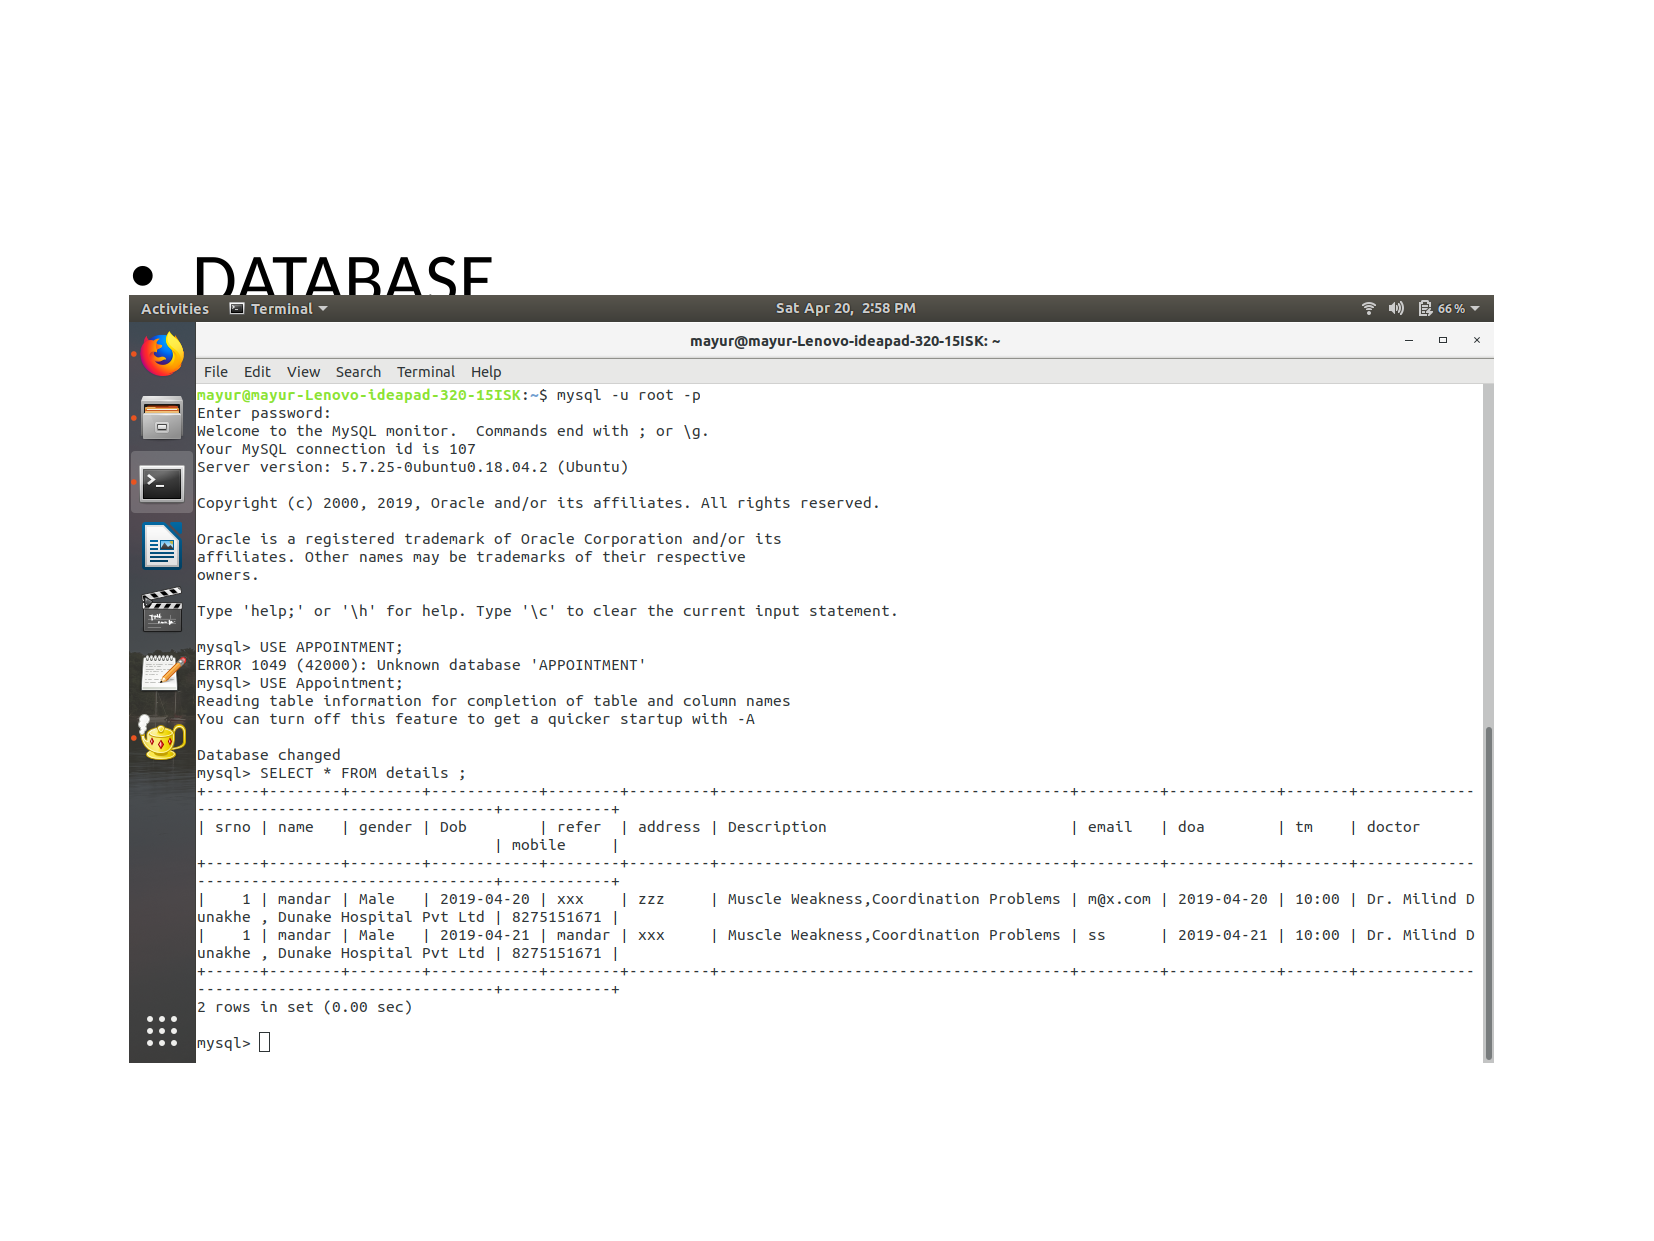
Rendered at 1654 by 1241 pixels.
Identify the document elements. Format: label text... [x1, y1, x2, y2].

list DATABASE [113, 223, 1540, 993]
picture [129, 295, 1495, 1064]
